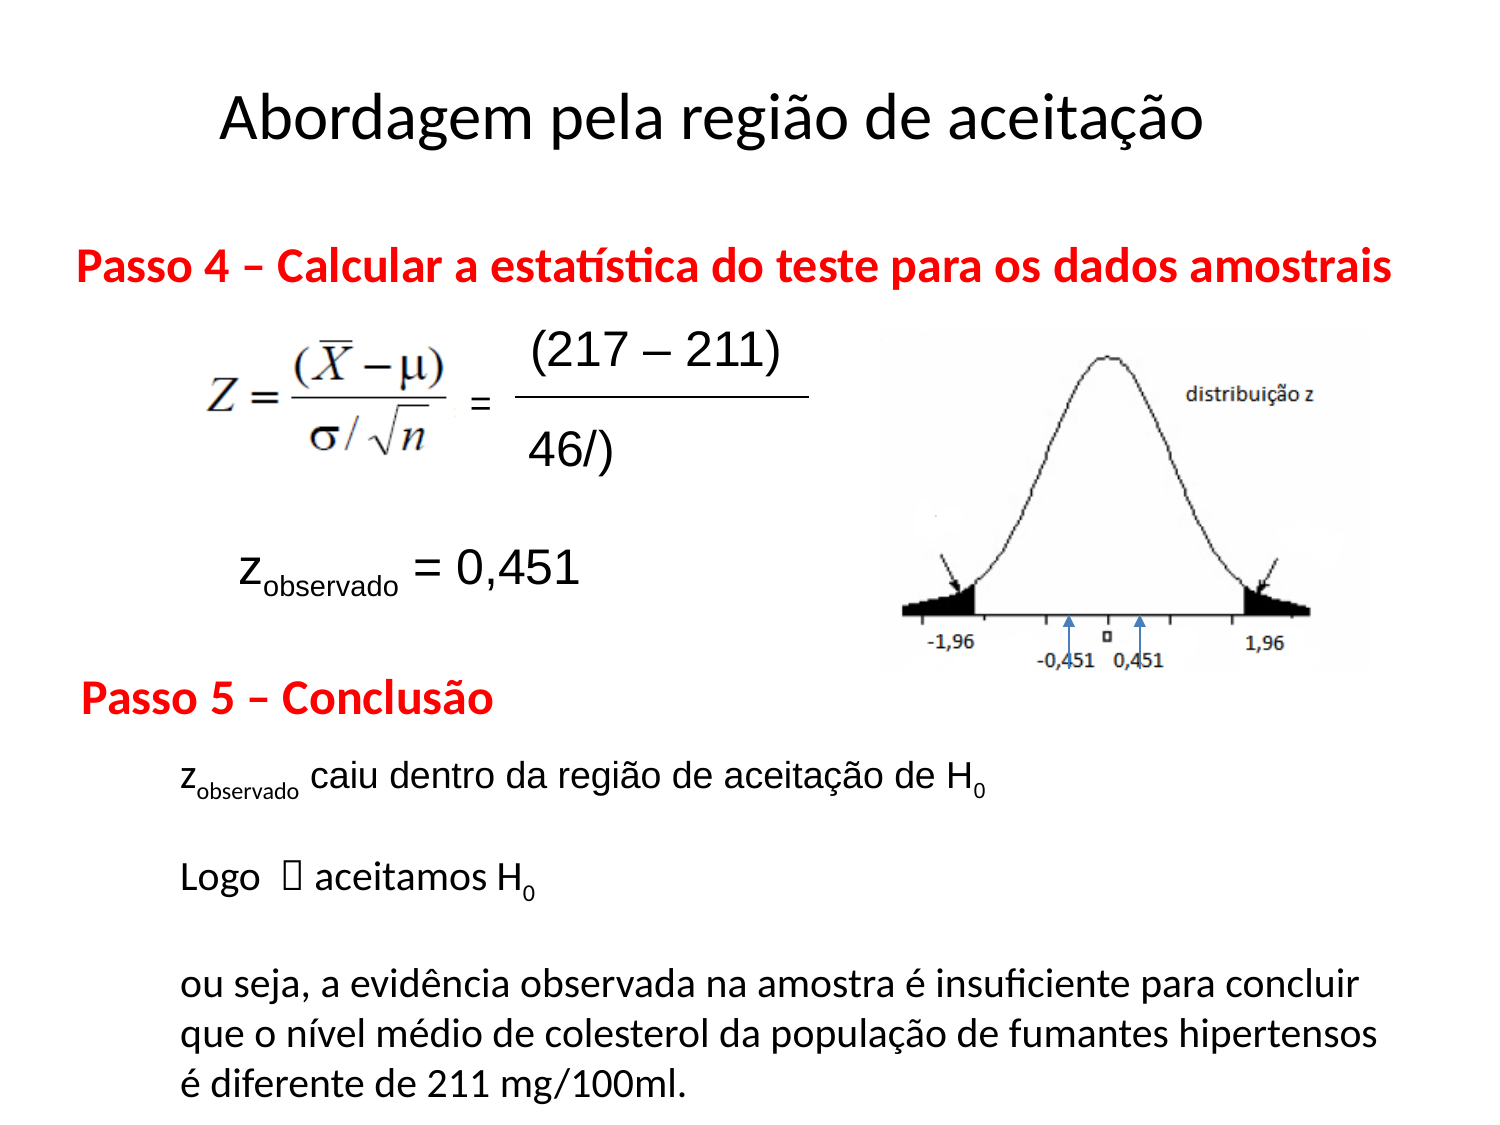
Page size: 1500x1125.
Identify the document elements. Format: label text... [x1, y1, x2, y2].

picture [170, 314, 456, 489]
text_box zobservado = 0,451 [223, 527, 597, 610]
picture [879, 319, 1406, 741]
text_box Passo 4 – Calcular a estatística do teste para os dados amostrais [61, 225, 1412, 301]
text_box Passo 5 – Conclusão [66, 656, 511, 732]
text_box zobservado caiu dentro da região de aceitação de H0 Logo  aceitamos H0 ou seja, a evidência observada na amostra é insuficiente para concluir que o nível médio de colesterol da população de fumantes hipertensos é diferente de 211 mg/100ml. [90, 739, 1412, 1114]
text_box (217 – 211) [515, 309, 798, 385]
list [75, 262, 1425, 1005]
title Abordagem pela região de aceitação [37, 19, 1388, 207]
text_box = [461, 371, 507, 432]
